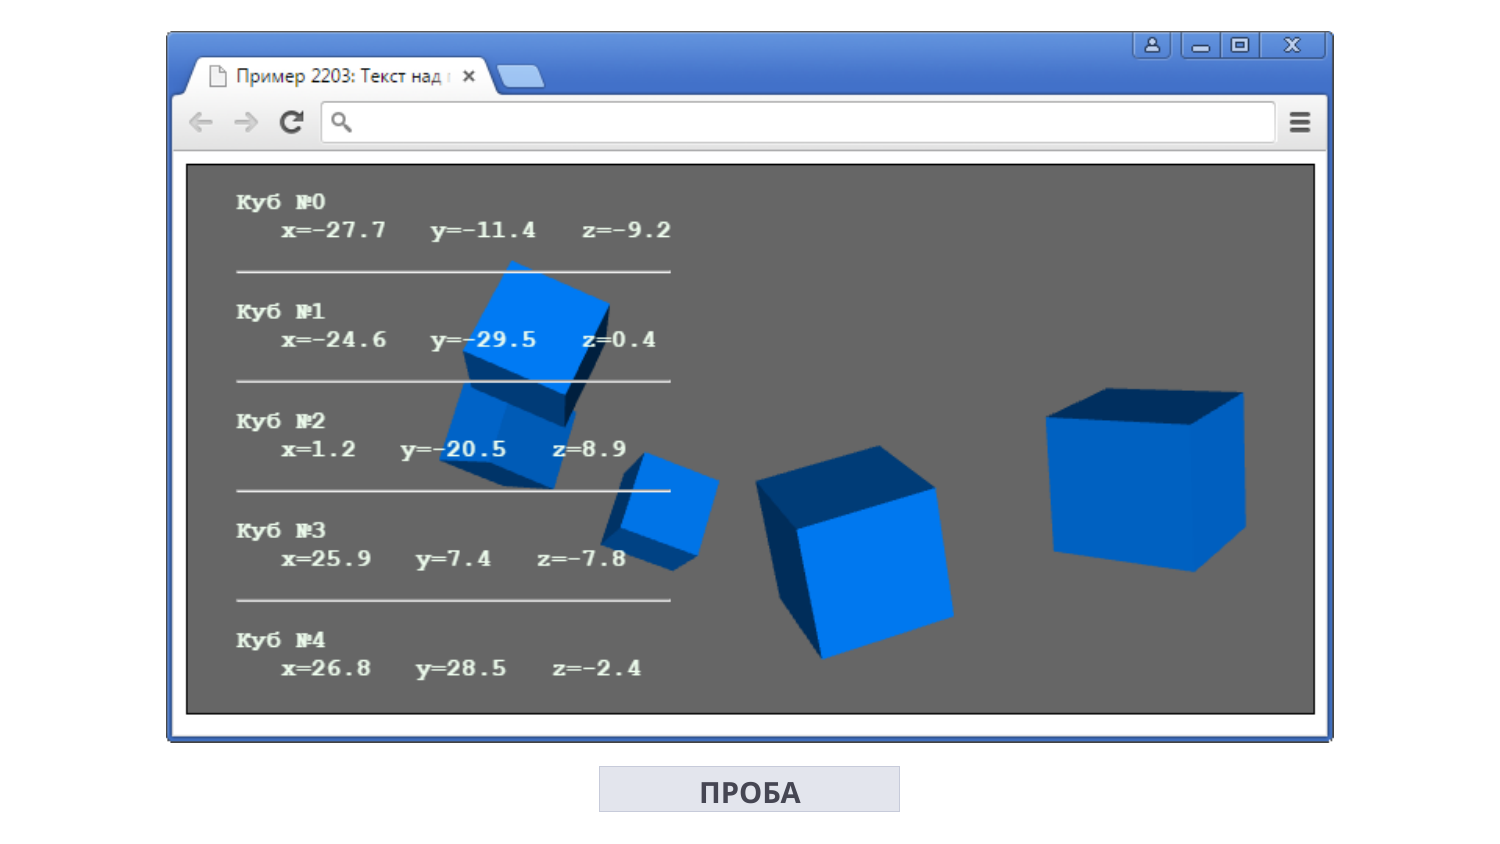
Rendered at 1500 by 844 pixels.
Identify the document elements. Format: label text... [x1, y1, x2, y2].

text_box ПРОБА [599, 766, 900, 812]
picture [166, 31, 1334, 744]
